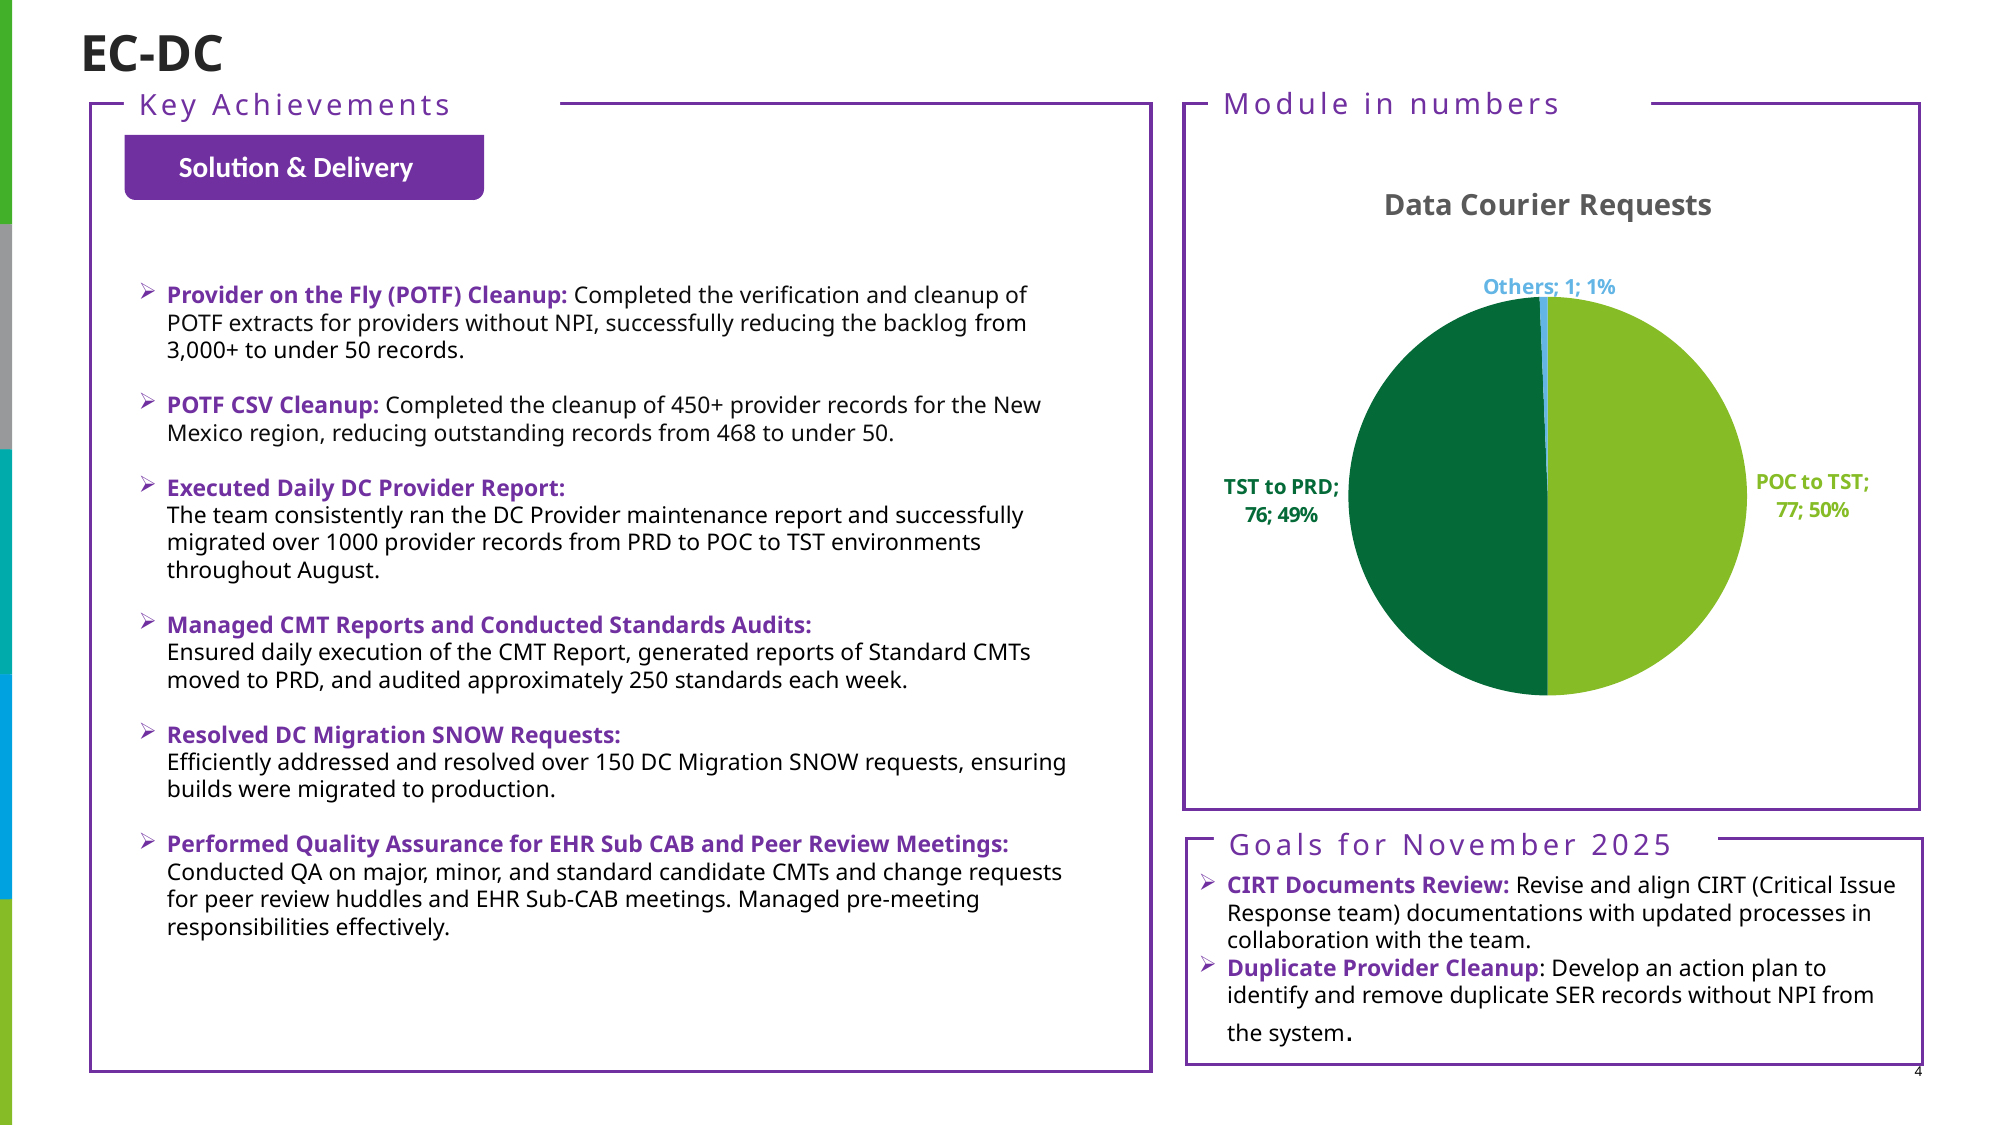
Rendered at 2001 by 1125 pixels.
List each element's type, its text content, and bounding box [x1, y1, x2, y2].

text_box Key Achievements [123, 86, 561, 122]
text_box Module in numbers [1208, 85, 1652, 121]
title EC-DC [80, 21, 1949, 82]
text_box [124, 134, 485, 201]
text_box [1186, 838, 1923, 863]
text_box Goals for November 2025 [1213, 825, 1718, 861]
text_box CIRT Documents Review:​ Revise and align CIRT (Critical Issue Response team) documentations with updated processes in collaboration with the team. Duplicate Provider Cleanup: Develop an action plan to identify and remove duplicate SER records without NPI from the system. [1184, 863, 1928, 1056]
chart [1175, 156, 1920, 724]
text_box [1183, 730, 1920, 810]
text_box [90, 103, 1152, 1072]
text_box [1186, 1056, 1923, 1065]
text_box Provider on the Fly (POTF) Cleanup: Completed the verification and cleanup of POTF extracts for providers without NPI, successfully reducing the backlog from 3,000+ to under 50 records​. POTF CSV Cleanup: Completed the cleanup of 450+ provider records for the New Mexico region, reducing outstanding records from 468 to under 50. Executed Daily DC Provider Report: The team consistently ran the DC Provider maintenance report and successfully migrated over 1000 provider records from PRD to POC to TST environments throughout August. Managed CMT Reports and Conducted Standards Audits: Ensured daily execution of the CMT Report, generated reports of Standard CMTs moved to PRD, and audited approximately 250 standards each week. Resolved DC Migration SNOW Requests: Efficiently addressed and resolved over 150 DC Migration SNOW requests, ensuring builds were migrated to production. Performed Quality Assurance for EHR Sub CAB and Peer Review Meetings: Conducted QA on major, minor, and standard candidate CMTs and change requests for peer review huddles and EHR Sub-CAB meetings. Managed pre-meeting responsibilities effectively. [123, 250, 1105, 970]
text_box [1183, 103, 1920, 156]
